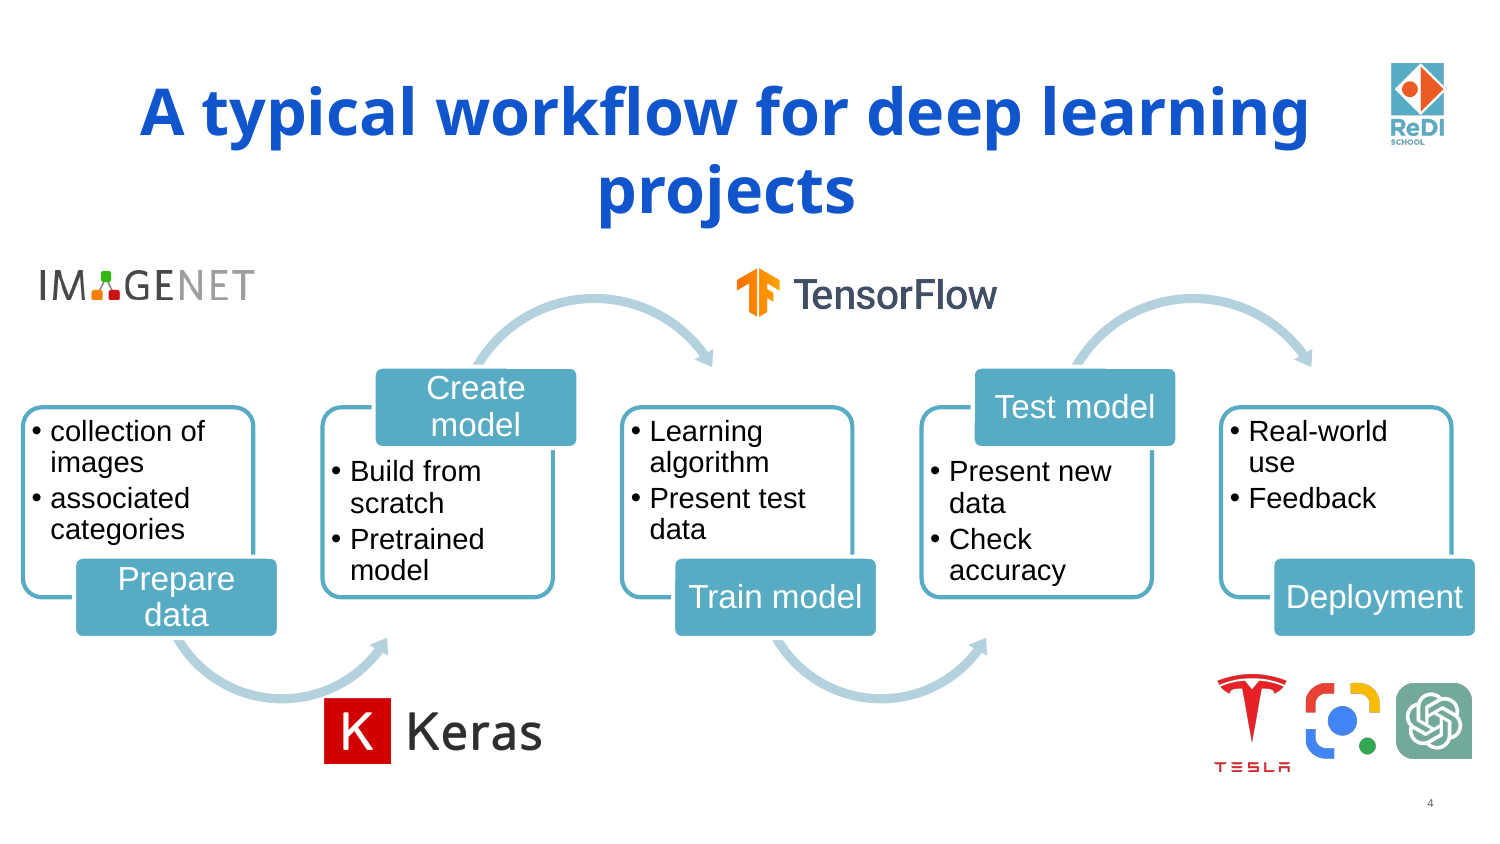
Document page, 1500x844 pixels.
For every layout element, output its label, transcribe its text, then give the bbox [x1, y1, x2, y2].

picture [323, 696, 557, 765]
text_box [22, 287, 1478, 710]
picture [1396, 683, 1472, 759]
picture [1391, 63, 1447, 145]
picture [729, 260, 1003, 325]
text_box A typical workflow for deep learning projects [64, 56, 1389, 143]
slide_number ‹#› [1388, 781, 1449, 827]
picture [40, 269, 255, 300]
picture [1305, 682, 1389, 763]
picture [1213, 674, 1290, 773]
